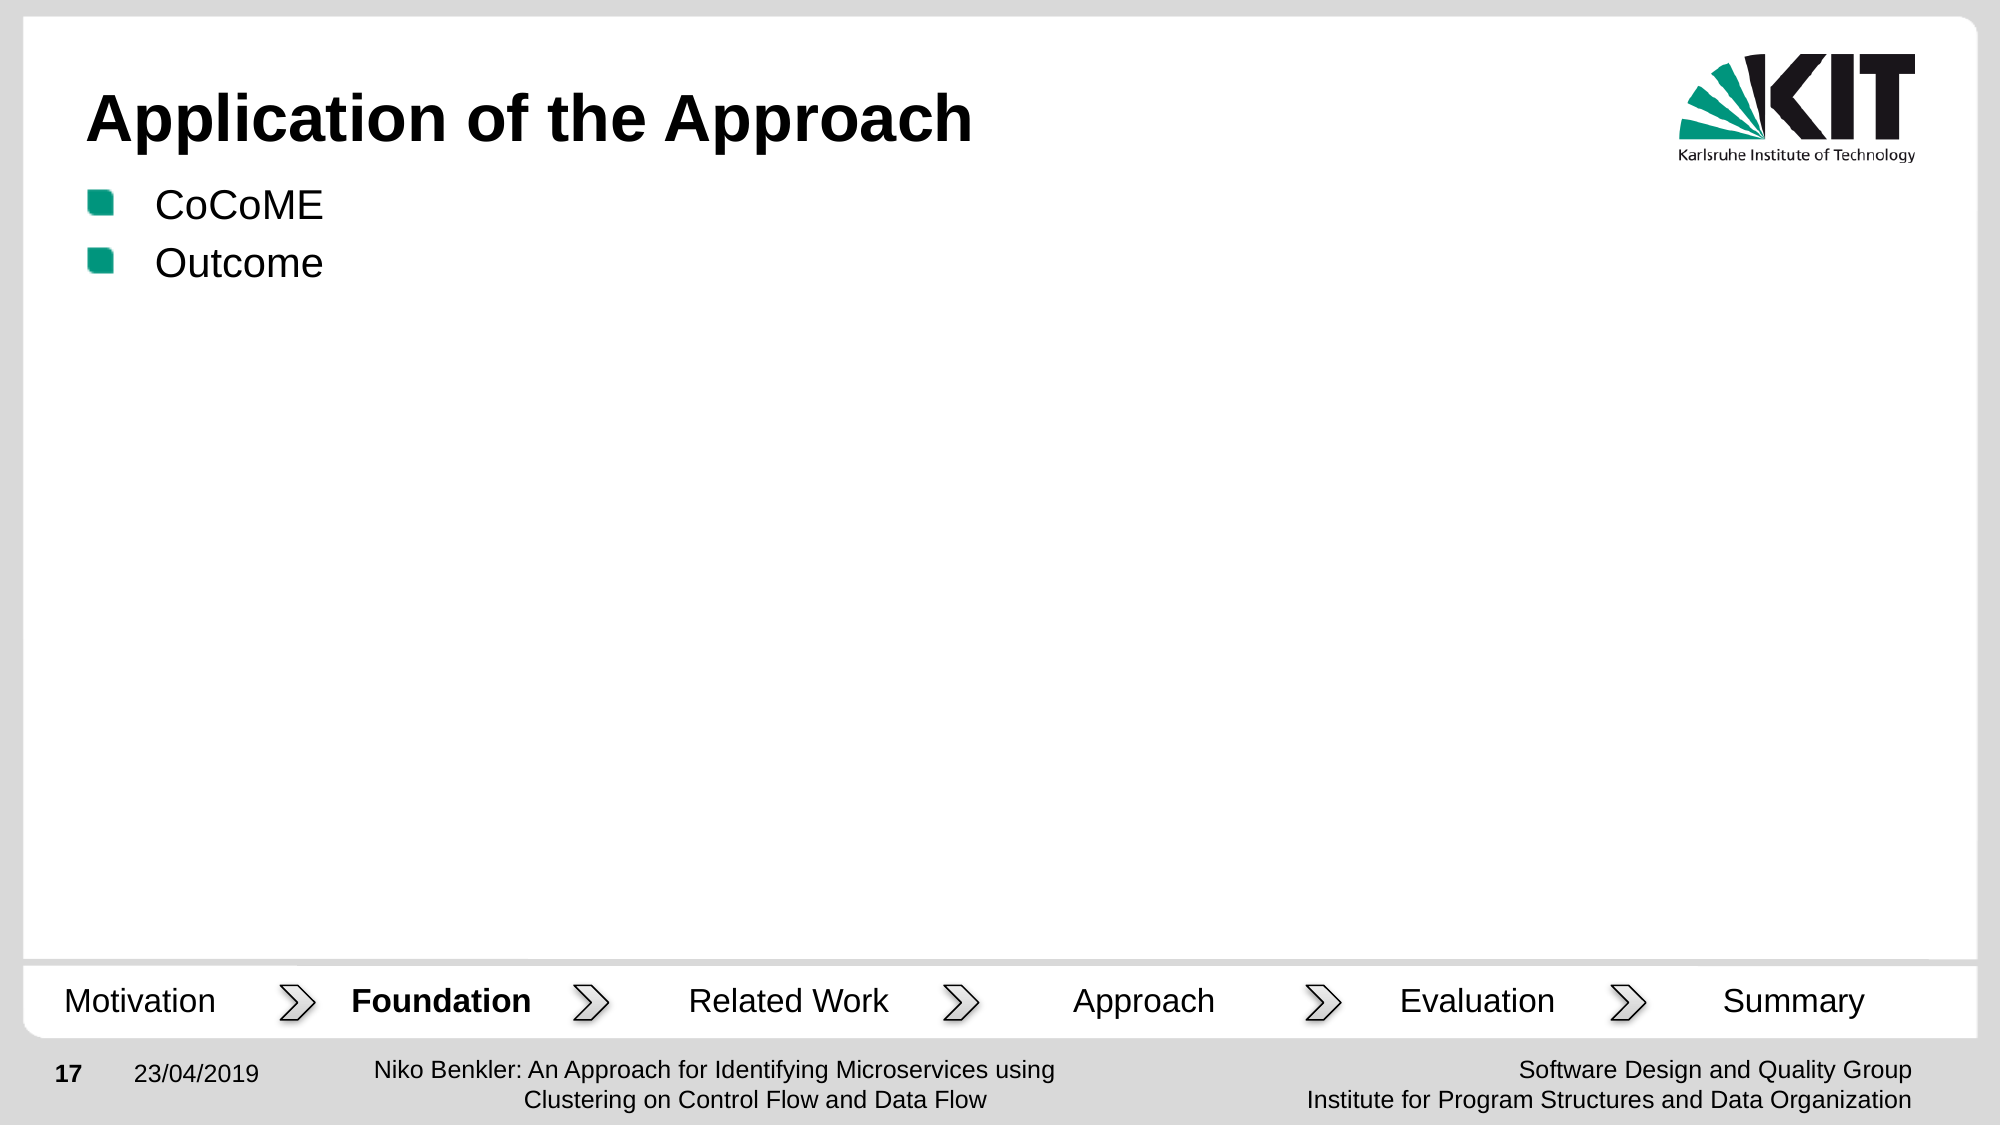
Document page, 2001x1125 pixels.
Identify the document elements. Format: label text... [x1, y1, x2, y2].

picture [86, 246, 116, 276]
title Application of the Approach [85, 62, 1598, 156]
list CoCoME Outcome [85, 177, 1915, 959]
picture [86, 188, 116, 218]
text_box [15, 962, 2000, 1029]
picture [0, 0, 2000, 1125]
